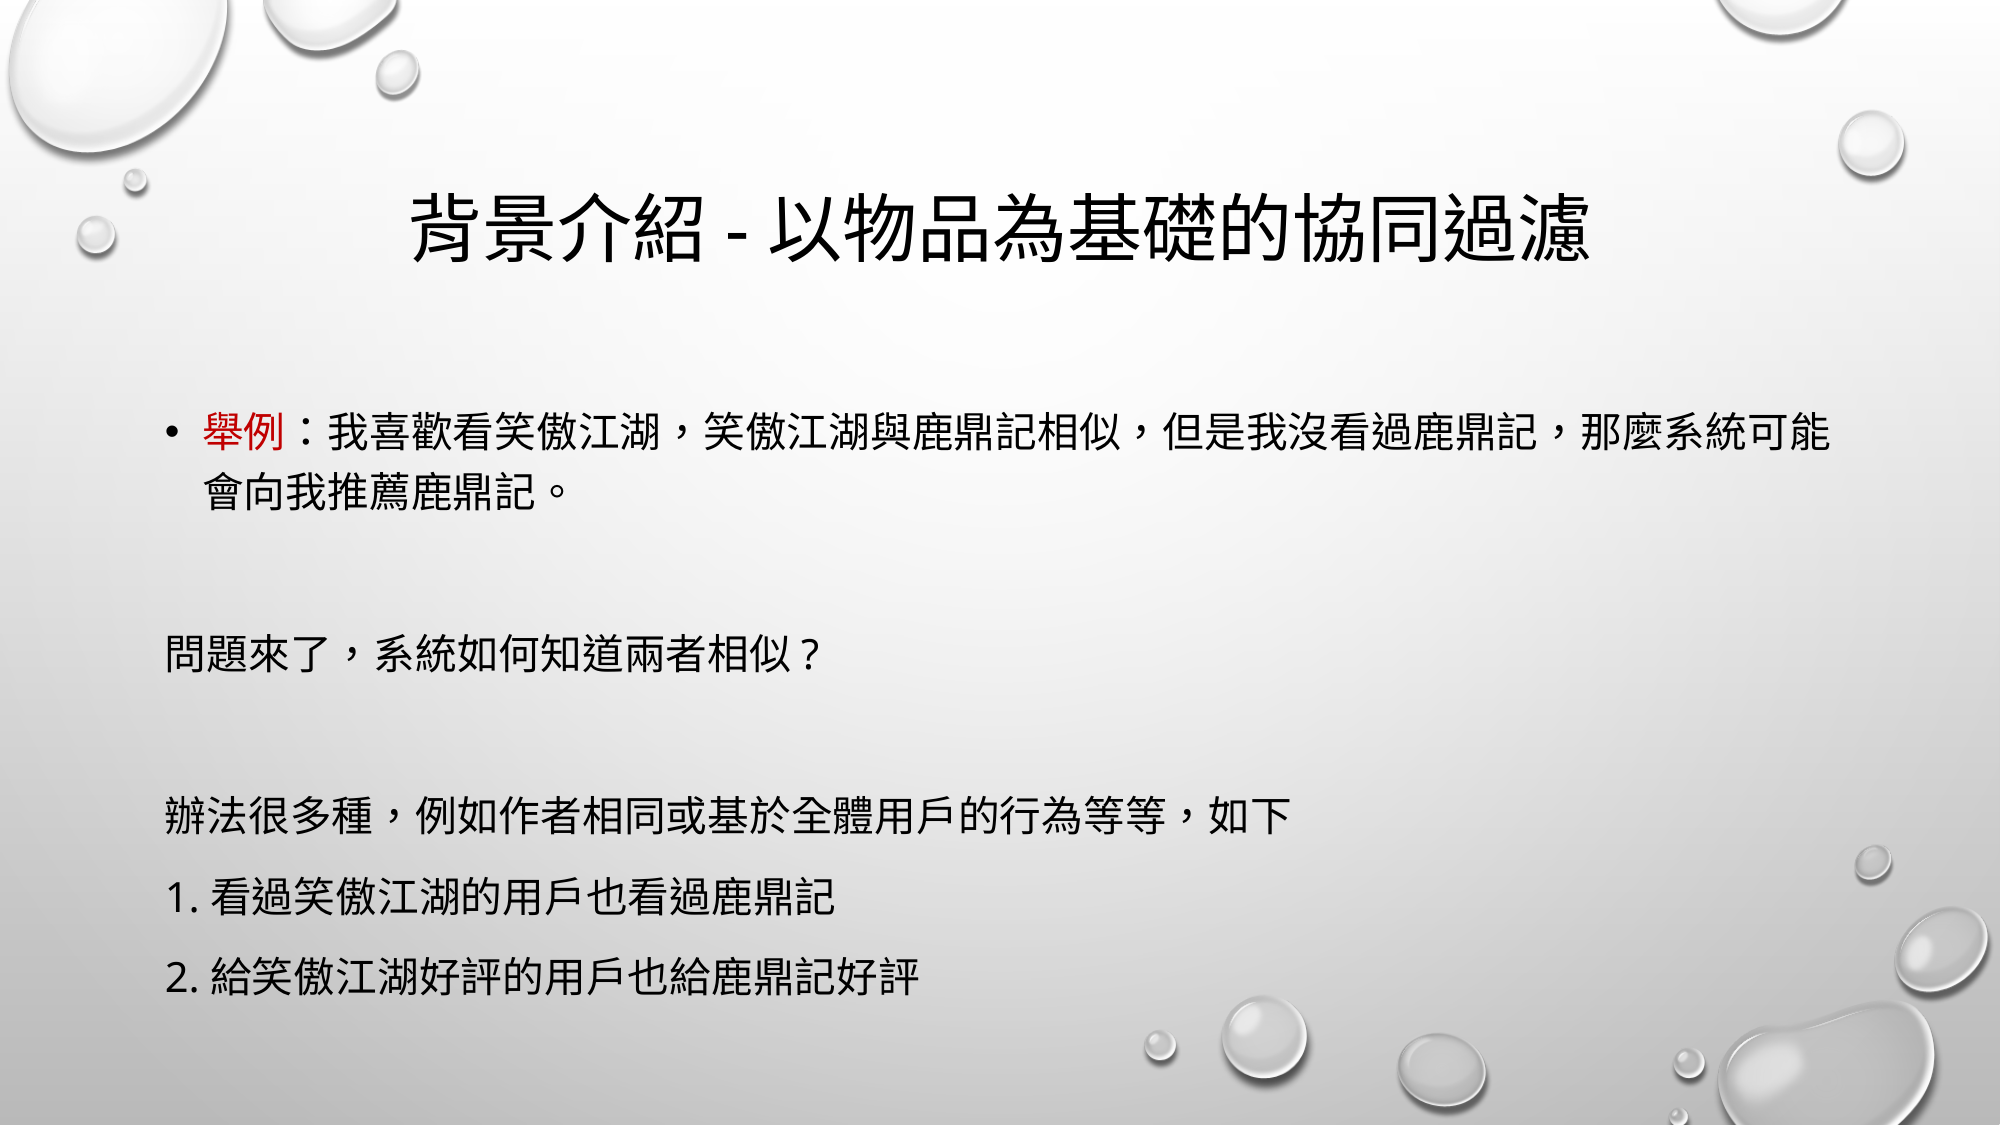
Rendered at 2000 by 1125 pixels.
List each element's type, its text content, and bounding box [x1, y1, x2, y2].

title 背景介紹-以物品為基礎的協同過濾 [149, 101, 1850, 364]
list 舉例：我喜歡看笑傲江湖，笑傲江湖與鹿鼎記相似，但是我沒看過鹿鼎記，那麼系統可能會向我推薦鹿鼎記。 問題來了，系統如何知道兩者相似? 辦法很多種，例如作者相同或基於全體用戶的行為等等，如下 1.看過笑傲江湖的用戶也看過鹿鼎記 2.給笑傲江湖好評的用戶也給鹿鼎記好評 [149, 388, 1850, 1071]
picture [0, 0, 2000, 1125]
